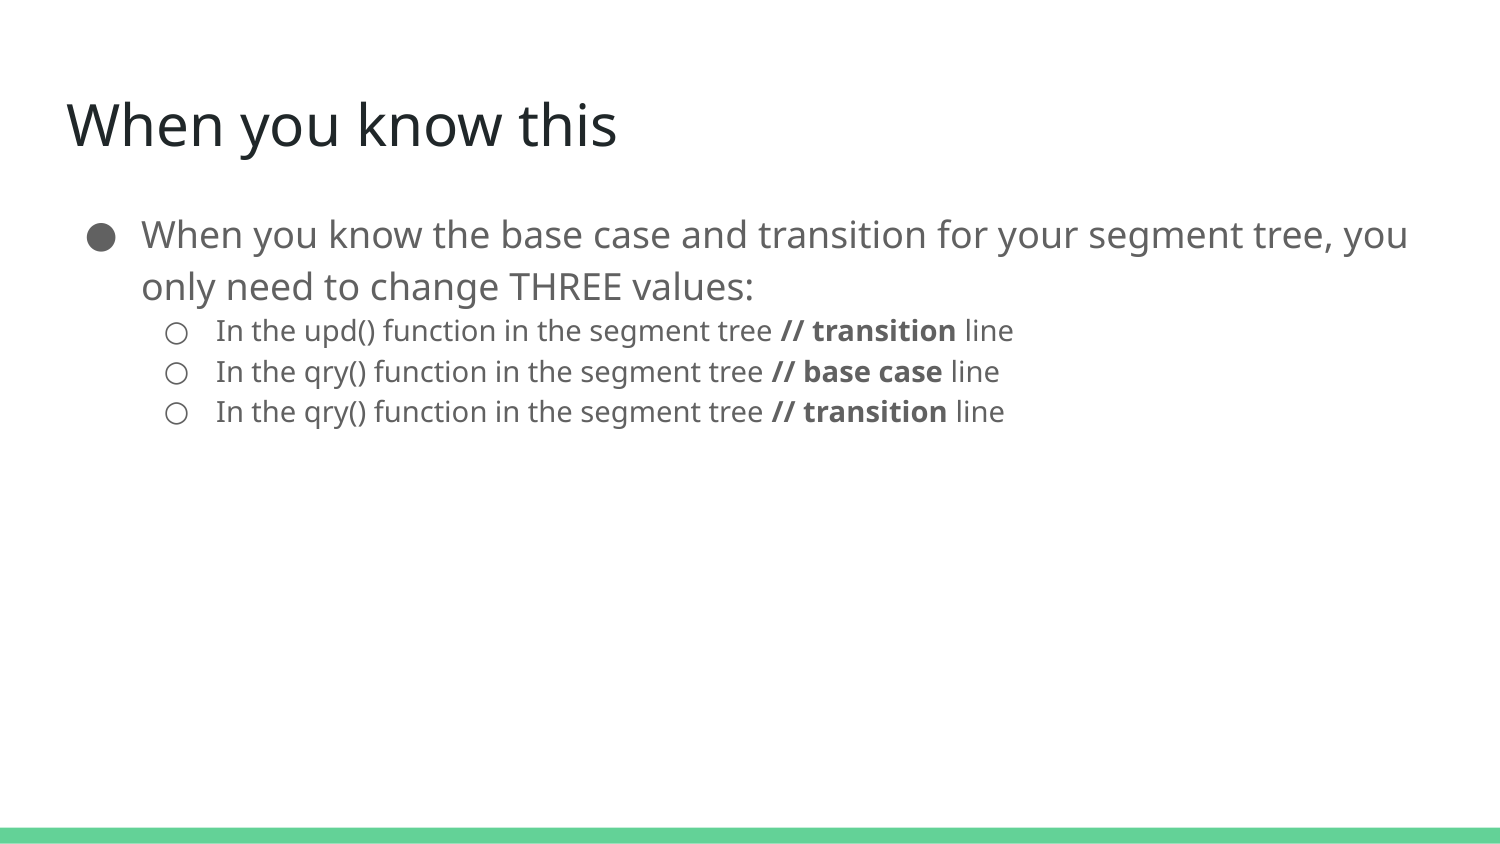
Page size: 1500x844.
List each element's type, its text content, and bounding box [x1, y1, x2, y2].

title When you know this [51, 72, 1449, 167]
list When you know the base case and transition for your segment tree, you only need to change THREE values: In the upd() function in the segment tree // transition line In the qry() function in the segment tree // base case line In the qry() function in the segment tree // transition line [51, 189, 1449, 750]
